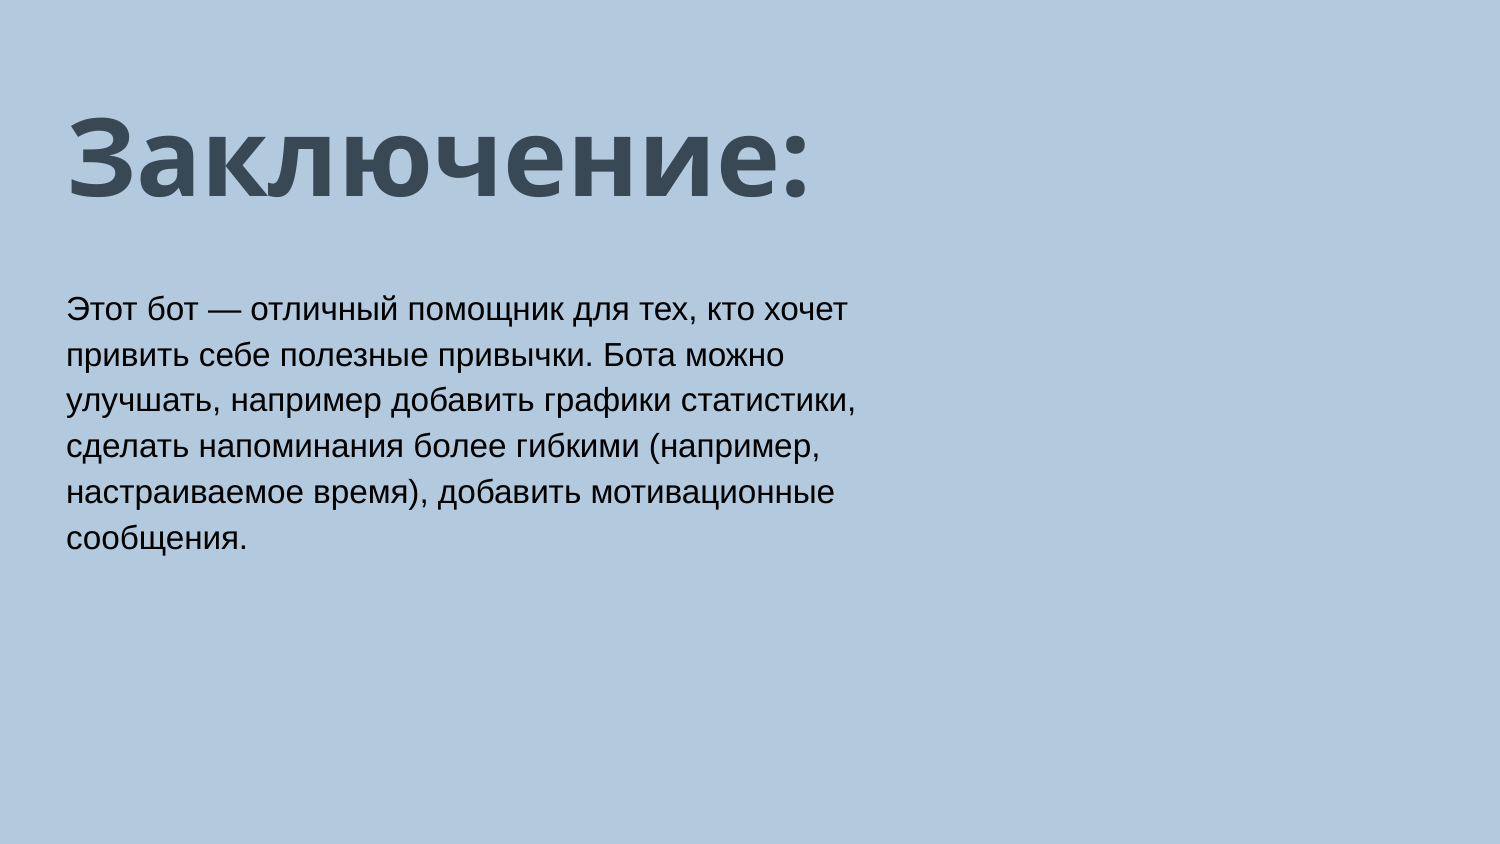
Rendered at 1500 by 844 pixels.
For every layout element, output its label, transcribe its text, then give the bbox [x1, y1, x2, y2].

title Заключение: [51, 72, 1449, 167]
list Этот бот — отличный помощник для тех, кто хочет привить себе полезные привычки. Бота можно улучшать, например добавить графики статистики, сделать напоминания более гибкими (например, настраиваемое время), добавить мотивационные сообщения. [51, 265, 948, 755]
